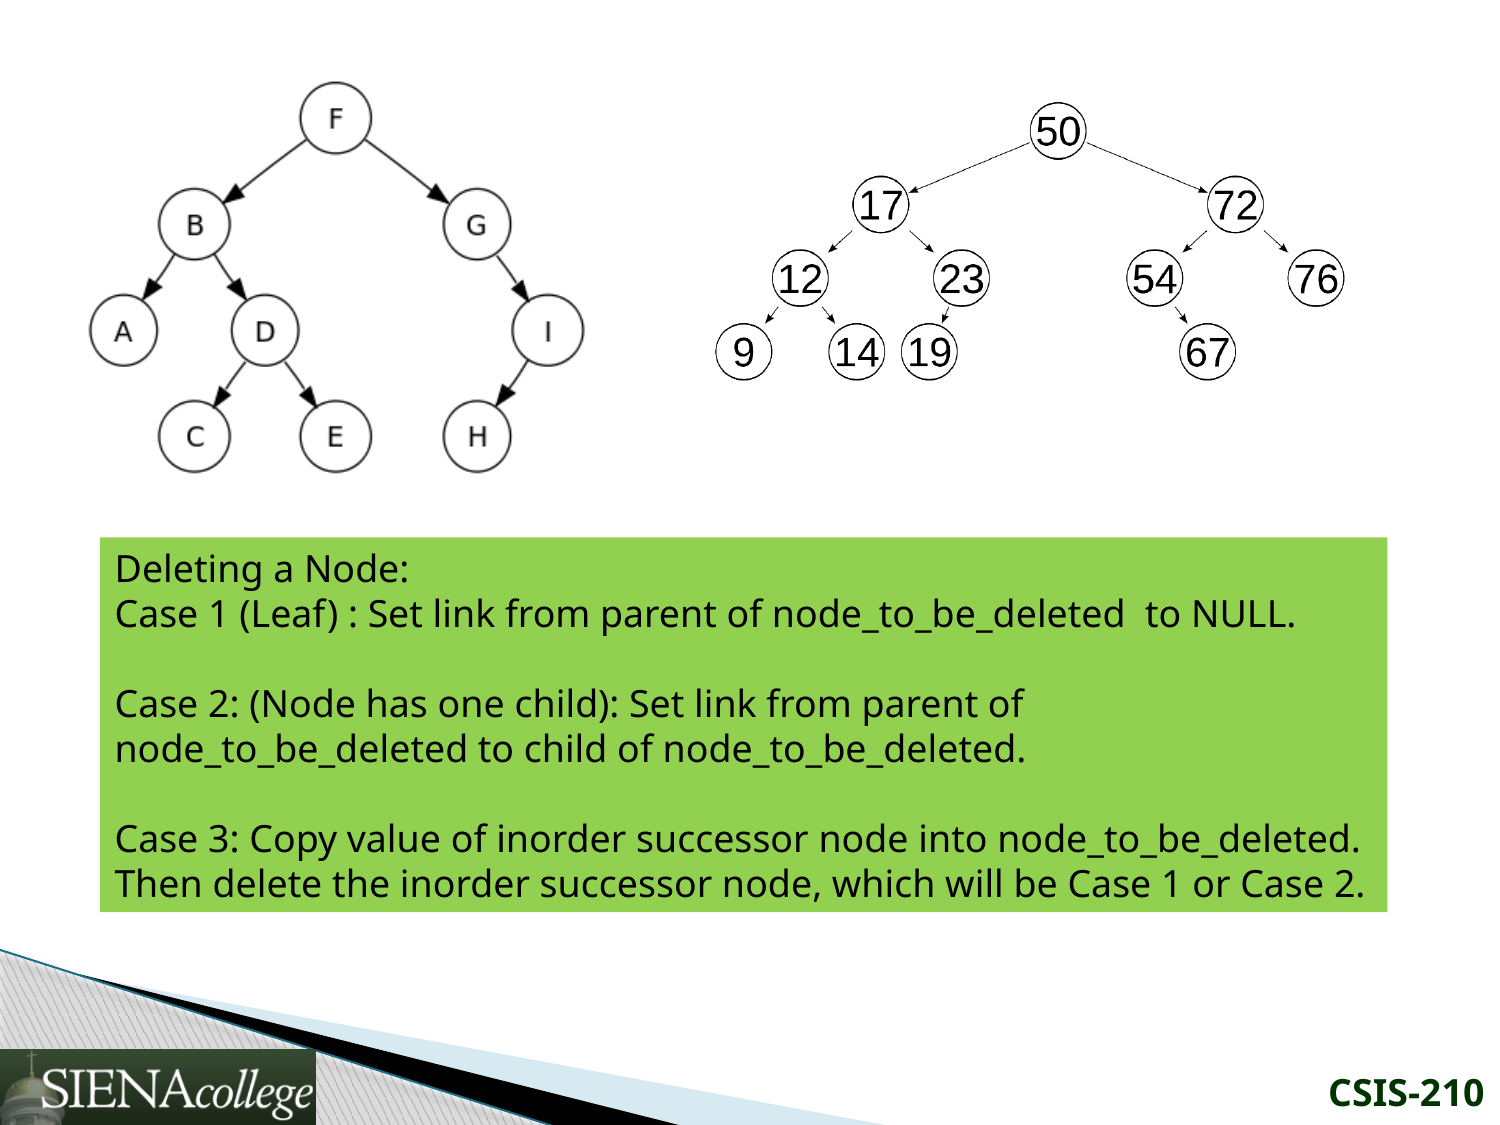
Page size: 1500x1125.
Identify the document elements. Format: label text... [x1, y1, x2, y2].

text_box Deleting a Node: Case 1 (Leaf) : Set link from parent of node_to_be_deleted to NULL. Case 2: (Node has one child): Set link from parent of node_to_be_deleted to child of node_to_be_deleted. Case 3: Copy value of inorder successor node into node_to_be_deleted. Then delete the inorder successor node, which will be Case 1 or Case 2. [99, 537, 1388, 913]
picture [712, 99, 1347, 383]
picture [74, 71, 596, 486]
picture [0, 1049, 316, 1125]
